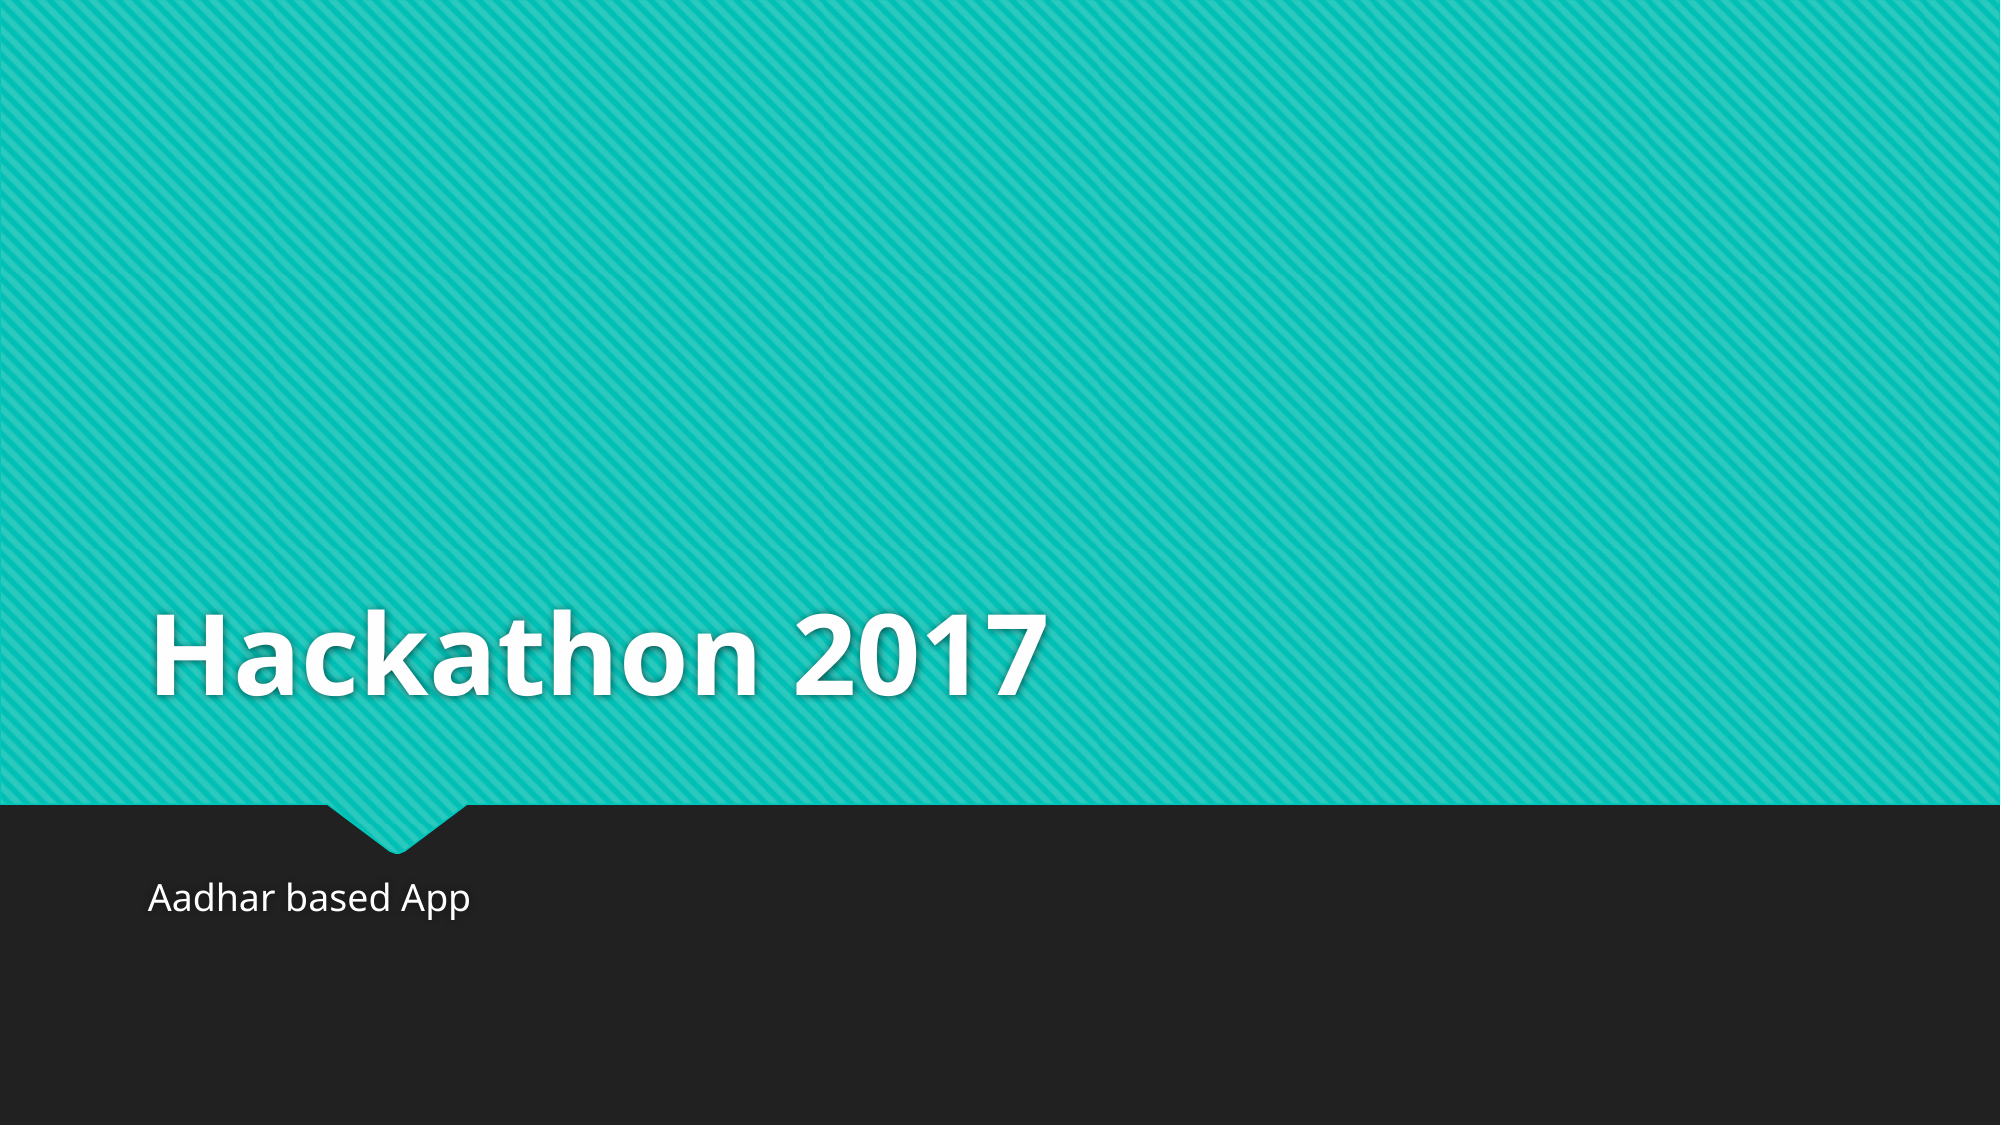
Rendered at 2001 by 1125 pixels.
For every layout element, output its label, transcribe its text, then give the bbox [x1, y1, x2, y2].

subtitle Aadhar based App [132, 866, 1868, 938]
title Hackathon 2017 [132, 237, 1868, 726]
